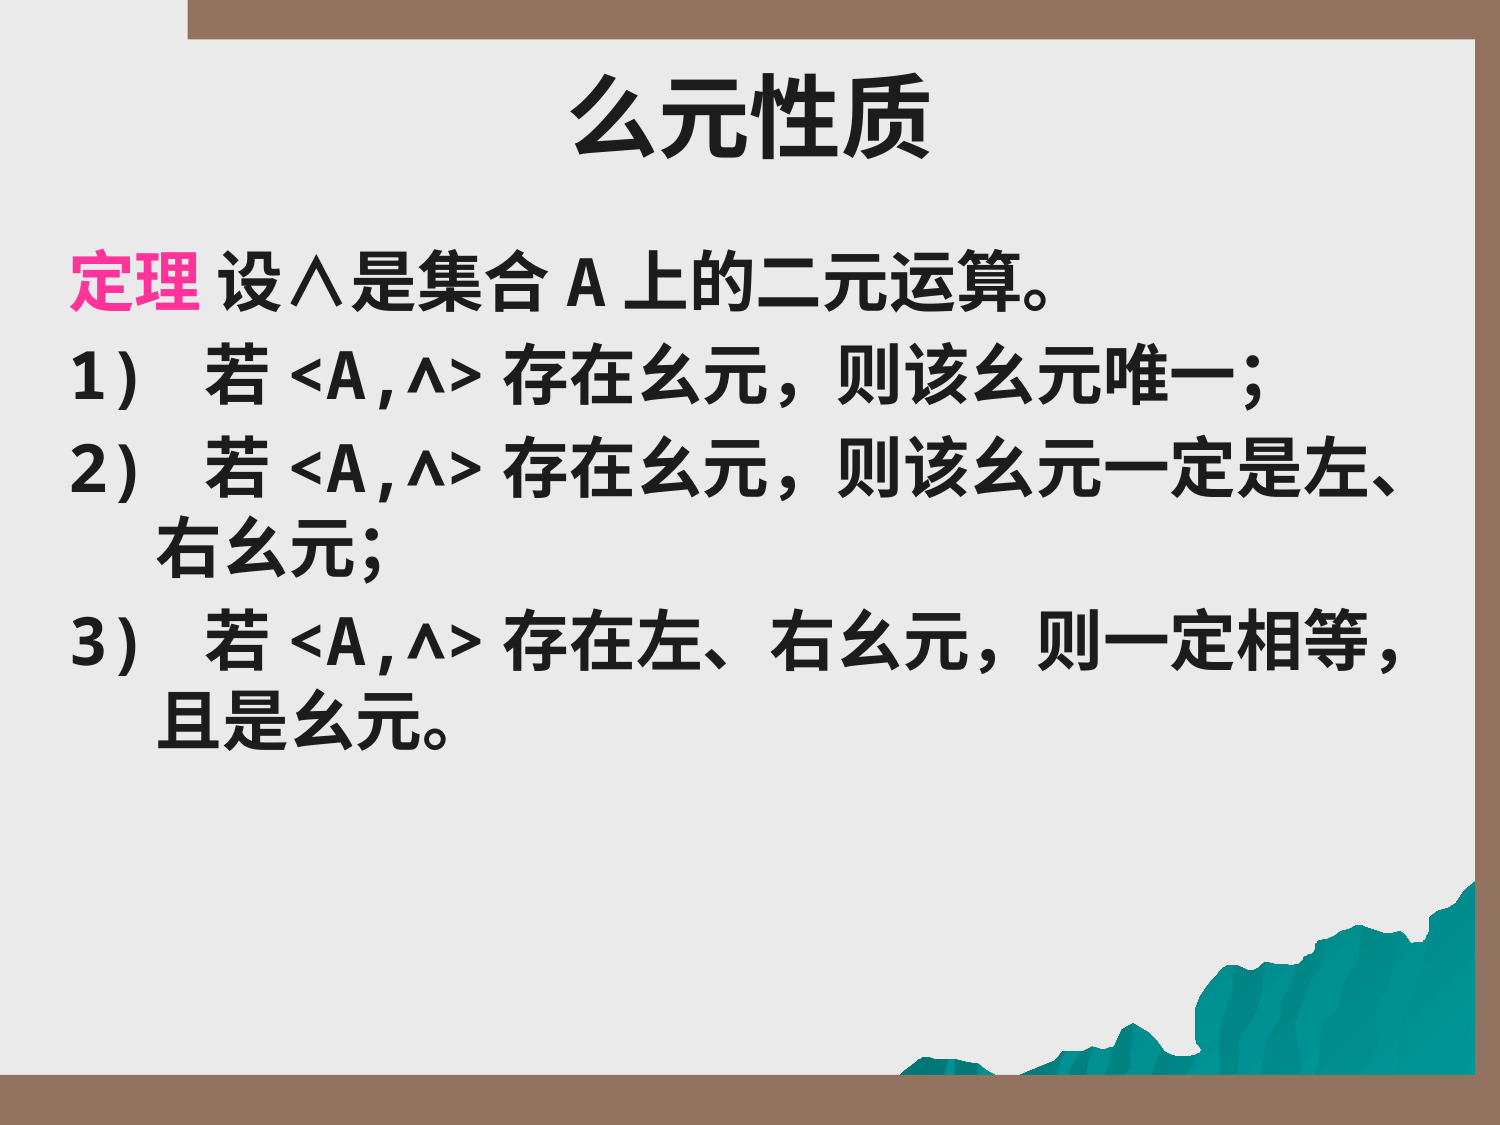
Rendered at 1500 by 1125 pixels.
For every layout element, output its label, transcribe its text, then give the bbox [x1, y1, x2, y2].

list 定理 设∧是集合A上的二元运算。 1) 若<A,∧>存在幺元，则该幺元唯一； 2) 若<A,∧>存在幺元，则该幺元一定是左、右幺元； 3) 若<A,∧>存在左、右幺元，则一定相等，且是幺元。 [52, 231, 1500, 859]
slide_number [1074, 1023, 1426, 1100]
title 么元性质 [74, 45, 1426, 185]
